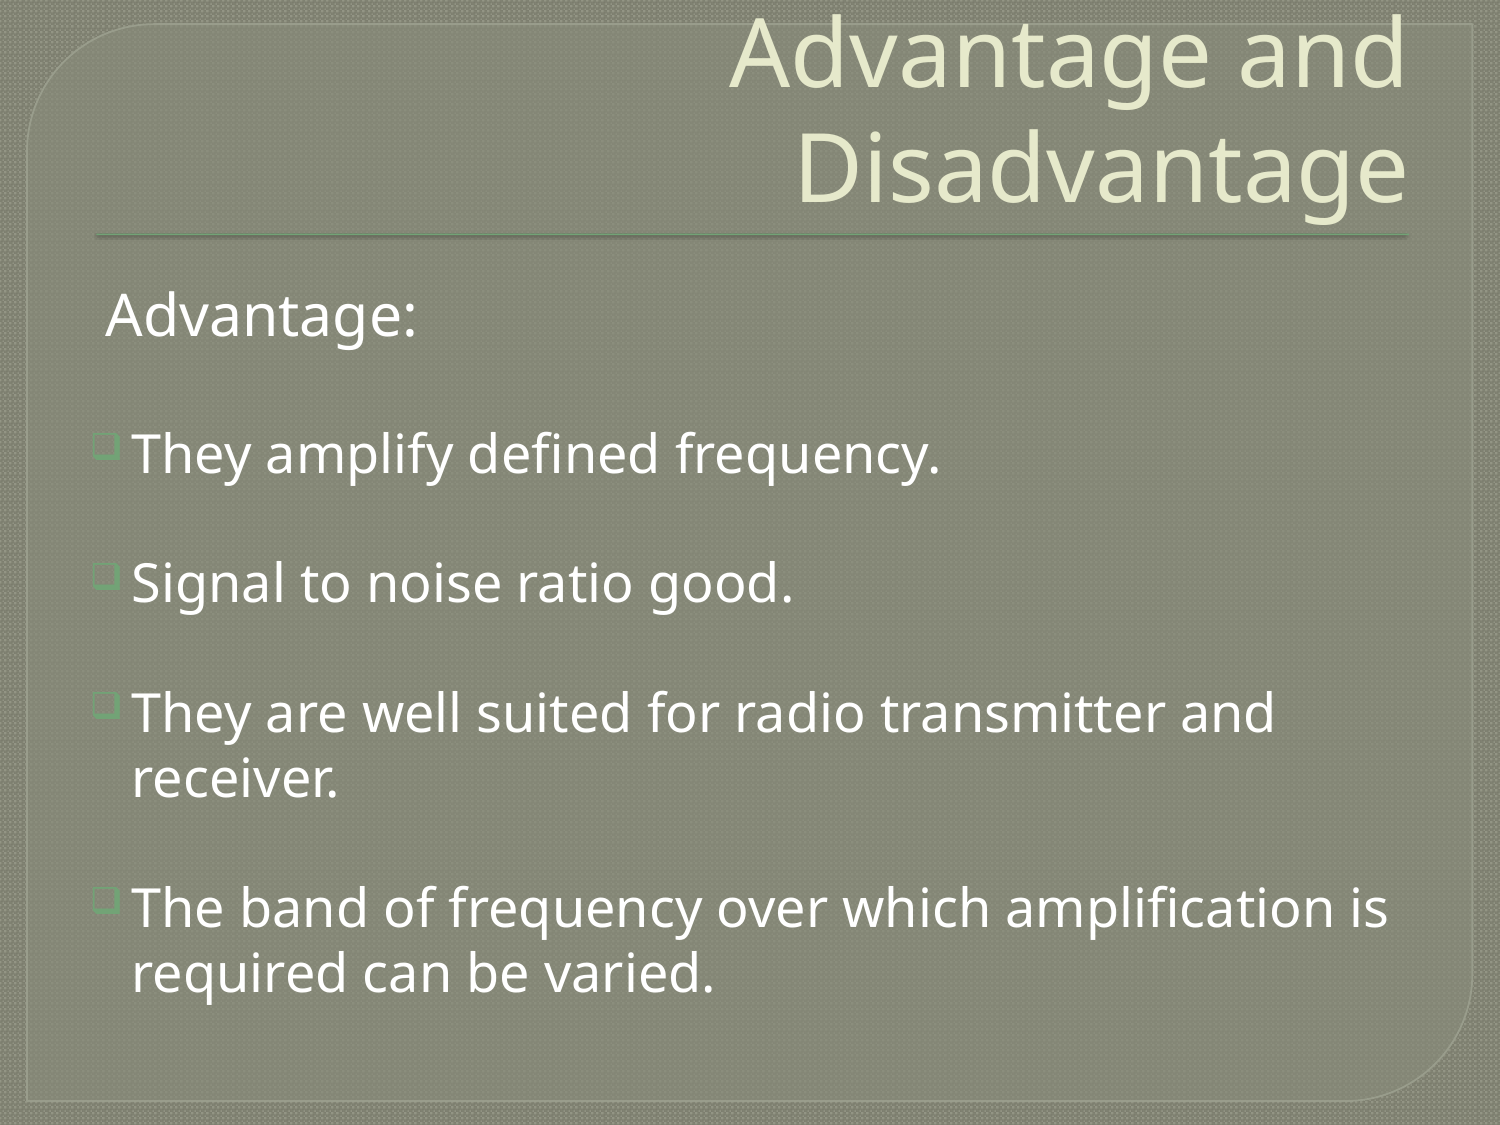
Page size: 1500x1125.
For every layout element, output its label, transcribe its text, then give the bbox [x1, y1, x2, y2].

list Advantage: They amplify defined frequency. Signal to noise ratio good. They are well suited for radio transmitter and receiver. The band of frequency over which amplification is required can be varied. [75, 270, 1425, 1013]
title Advantage and Disadvantage [75, 41, 1425, 230]
